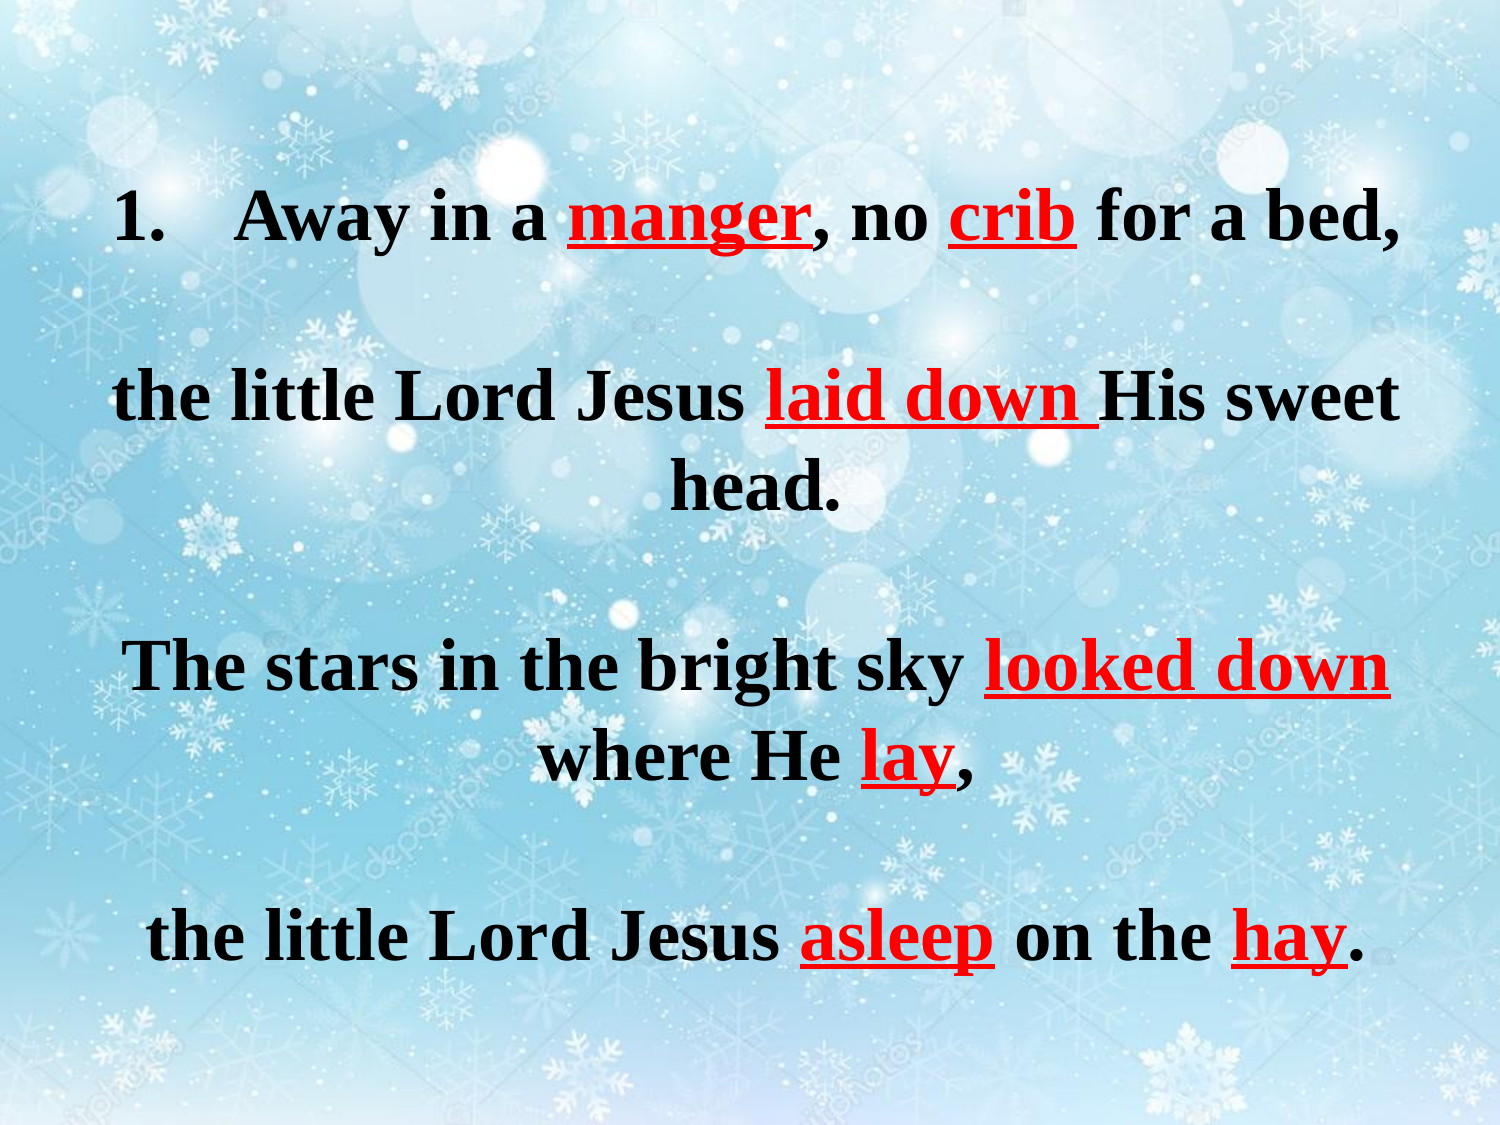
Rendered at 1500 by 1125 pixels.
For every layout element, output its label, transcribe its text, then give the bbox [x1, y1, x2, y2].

picture [0, 0, 1500, 1125]
text_box Away in a manger, no crib for a bed, the little Lord Jesus laid down His sweet head. The stars in the bright sky looked down where He lay, the little Lord Jesus asleep on the hay. [12, 157, 1500, 983]
